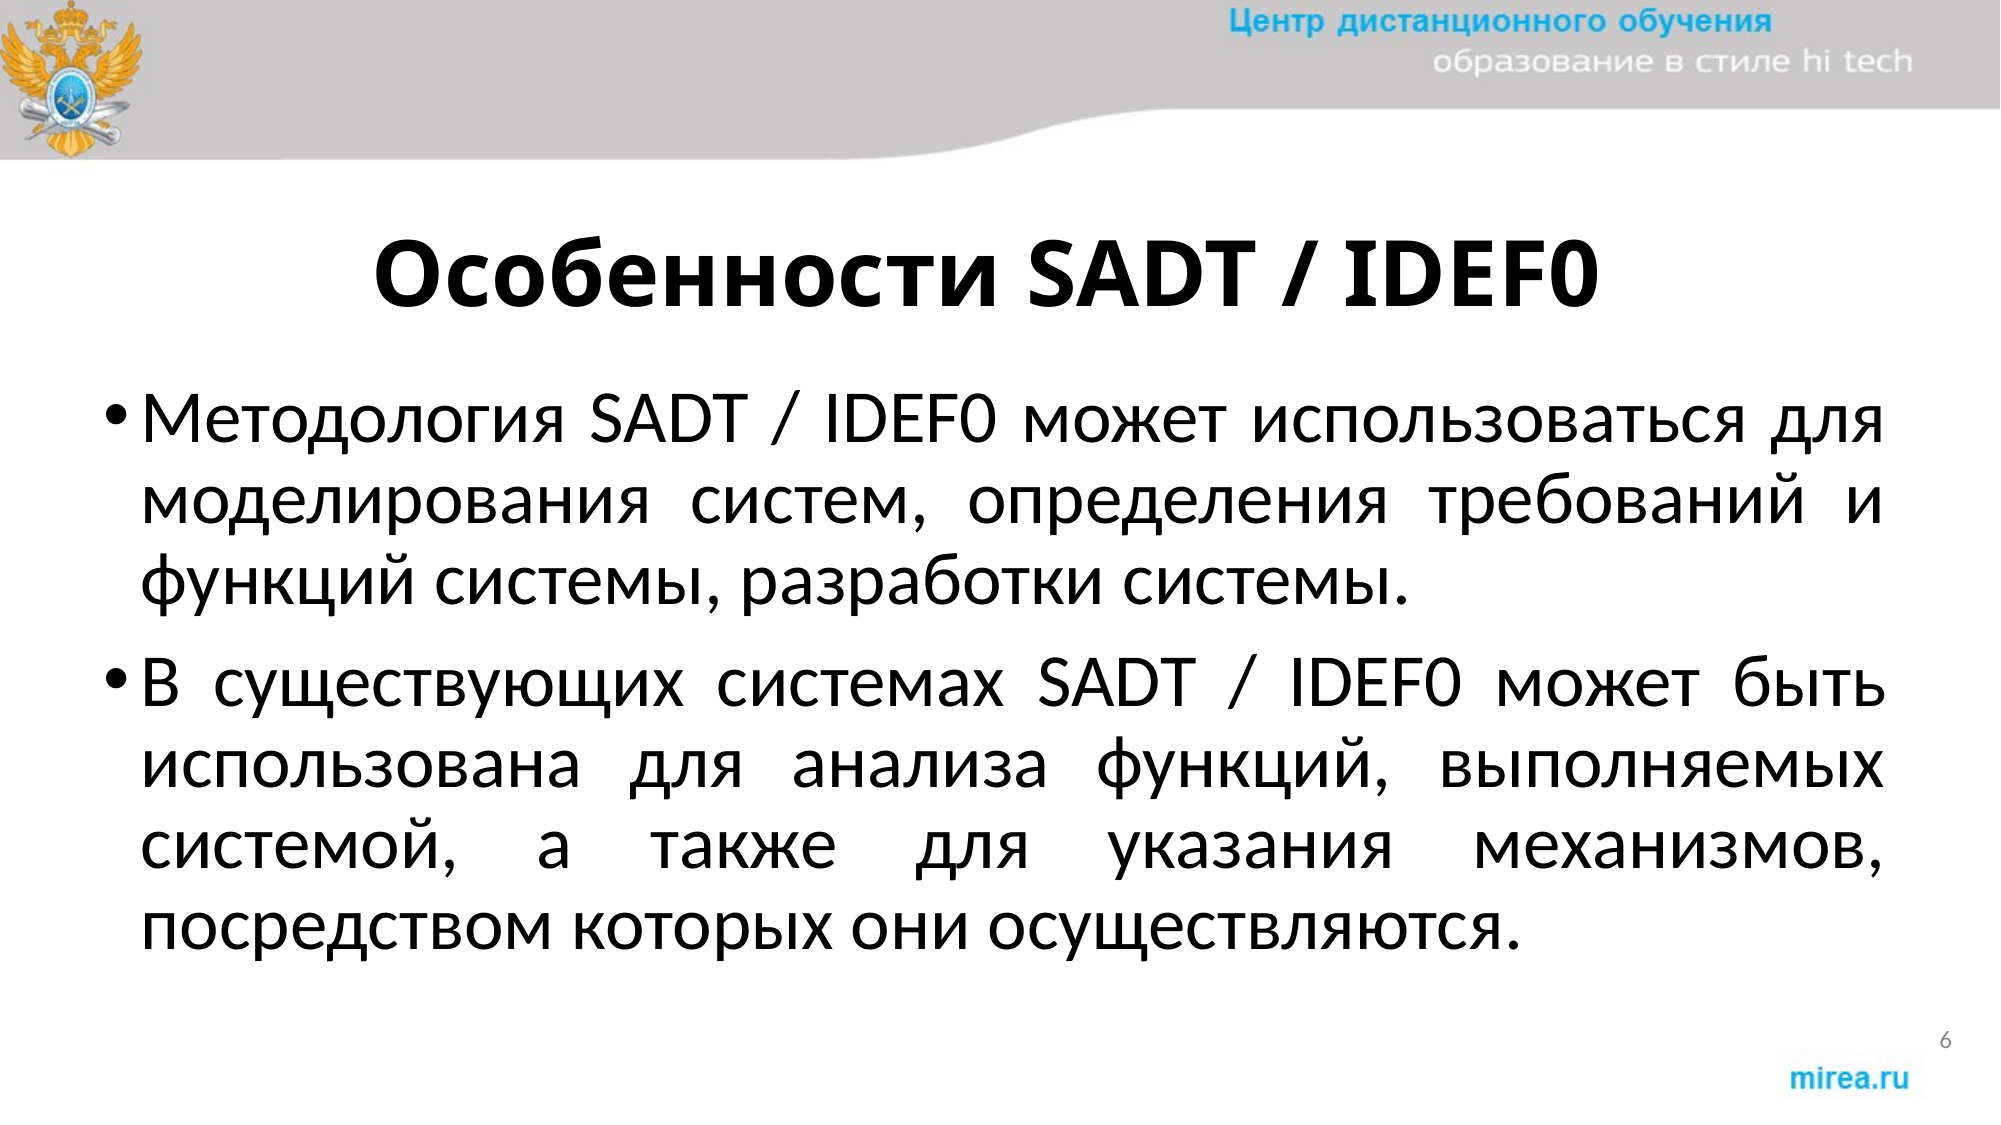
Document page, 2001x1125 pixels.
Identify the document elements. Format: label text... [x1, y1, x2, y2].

slide_number 6 [1517, 1008, 1968, 1069]
list Методология SADT / IDEF0 может использоваться для моделирования систем, определения требований и функций системы, разработки системы. В существующих системах SADT / IDEF0 может быть использована для анализа функций, выполняемых системой, а также для указания механизмов, посредством которых они осуществляются. [88, 370, 1902, 1125]
title Особенности SADT / IDEF0 [323, 182, 1674, 370]
picture [0, 0, 2001, 1125]
